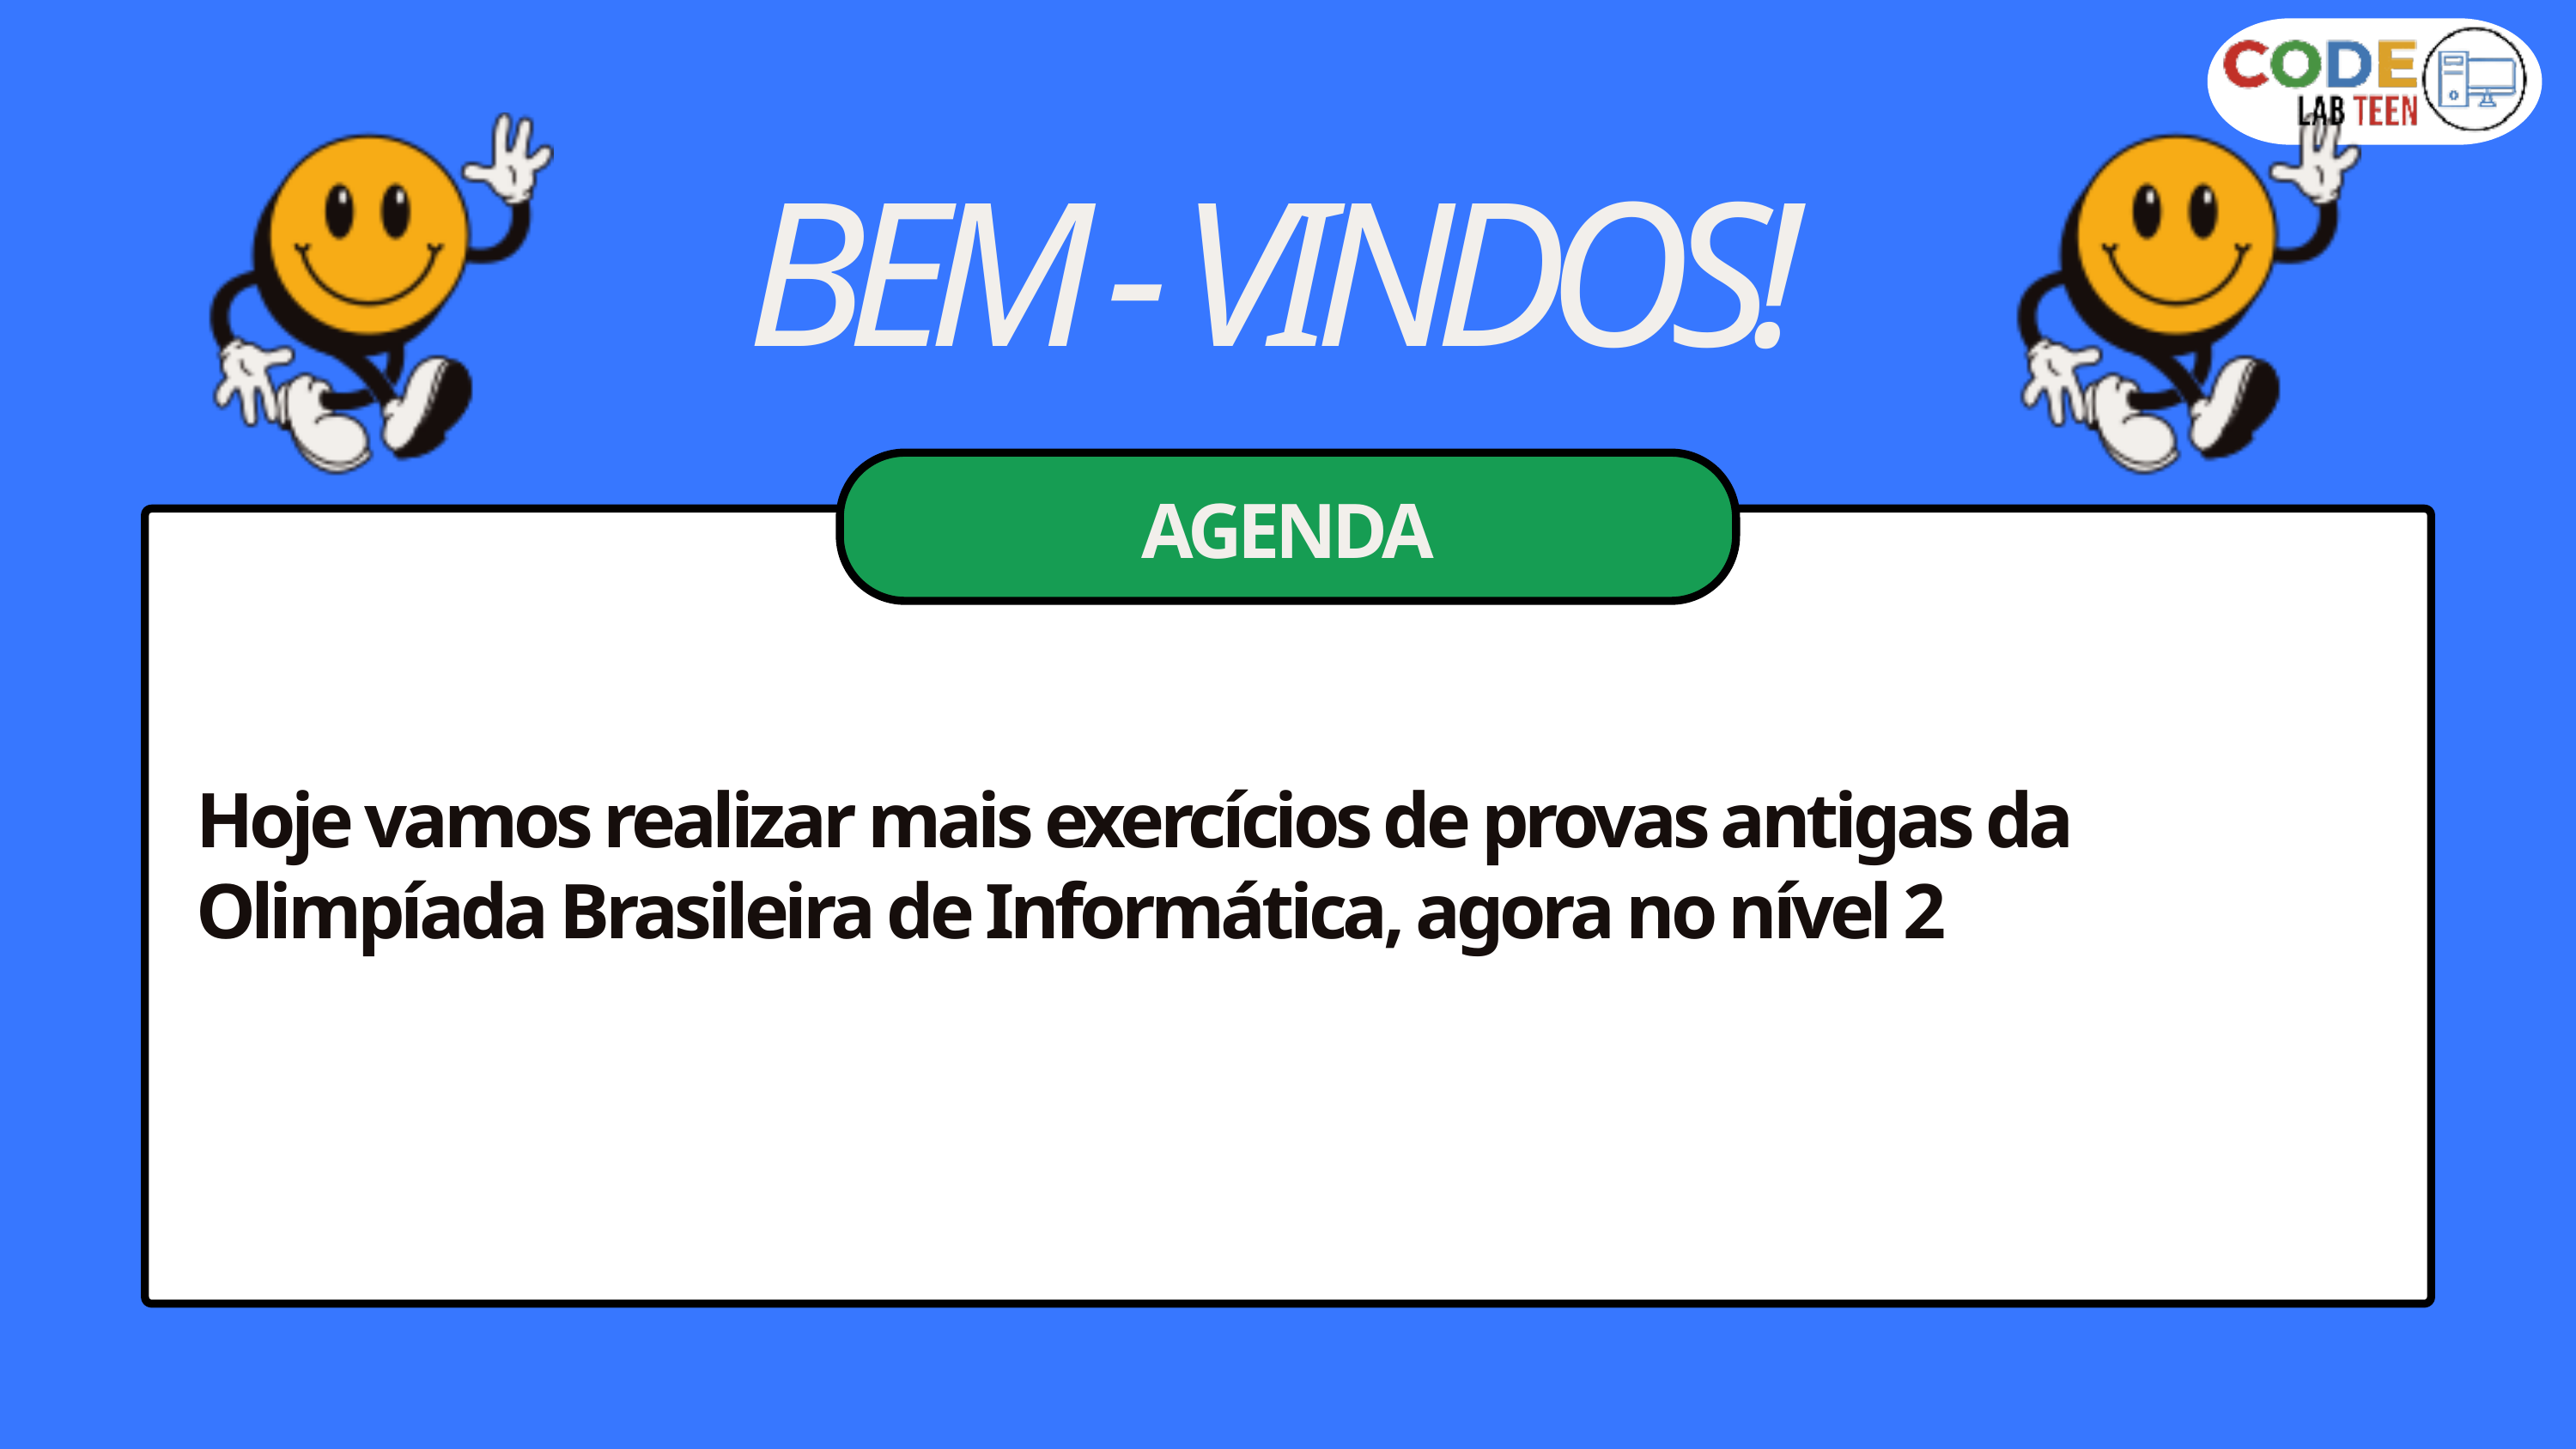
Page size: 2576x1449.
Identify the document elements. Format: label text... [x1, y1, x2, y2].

text_box [2012, 112, 2362, 482]
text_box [839, 452, 1737, 602]
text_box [2207, 17, 2543, 145]
text_box [204, 112, 555, 482]
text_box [144, 508, 2432, 1304]
text_box BEM - VINDOS! [379, 111, 2172, 387]
text_box [2186, 4, 2576, 169]
